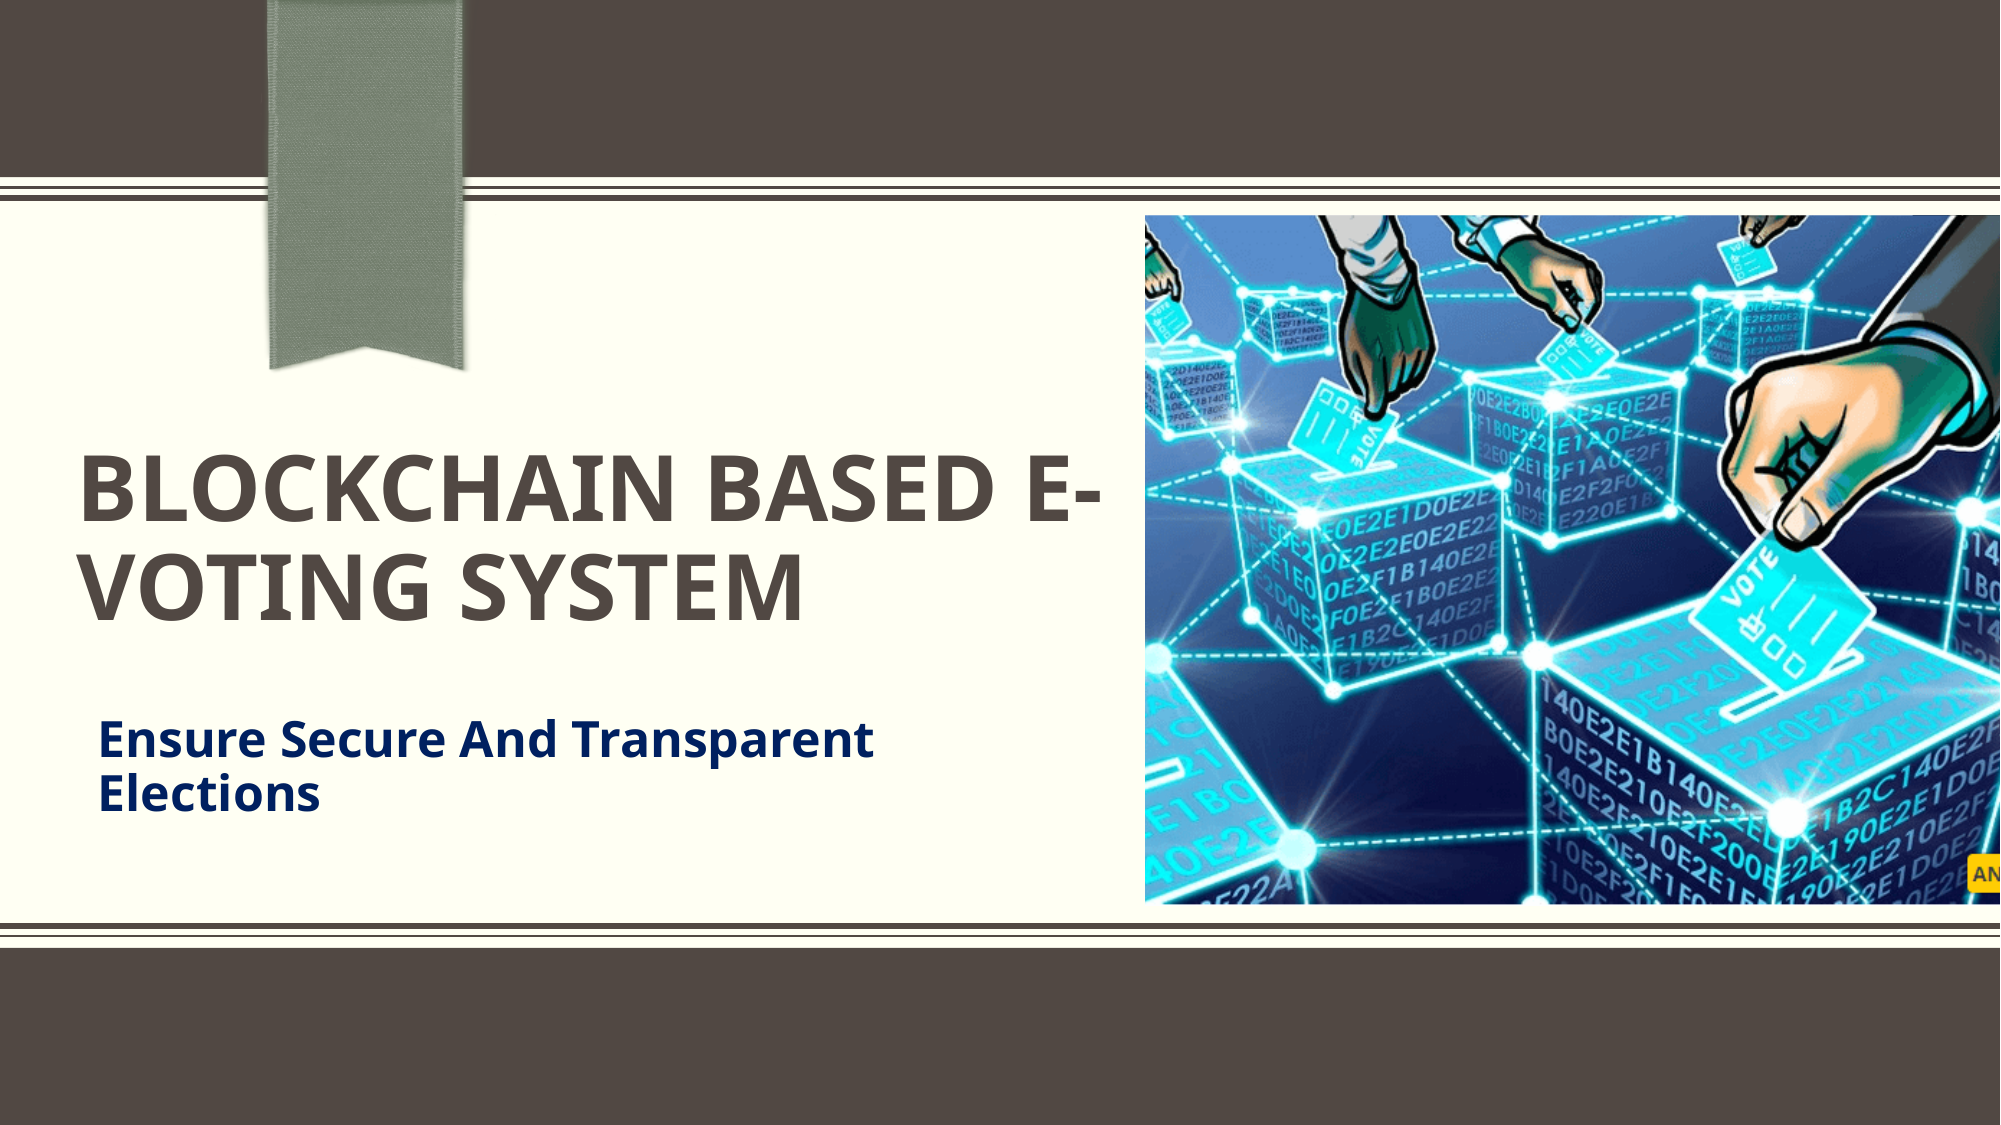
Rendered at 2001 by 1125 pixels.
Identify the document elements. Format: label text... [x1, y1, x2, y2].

subtitle Ensure Secure And Transparent Elections [97, 706, 1039, 864]
picture [1145, 214, 2000, 906]
picture [1984, 445, 1996, 469]
title BLOCKCHAIN BASED E-VOTING SYSTEM [76, 392, 1122, 690]
